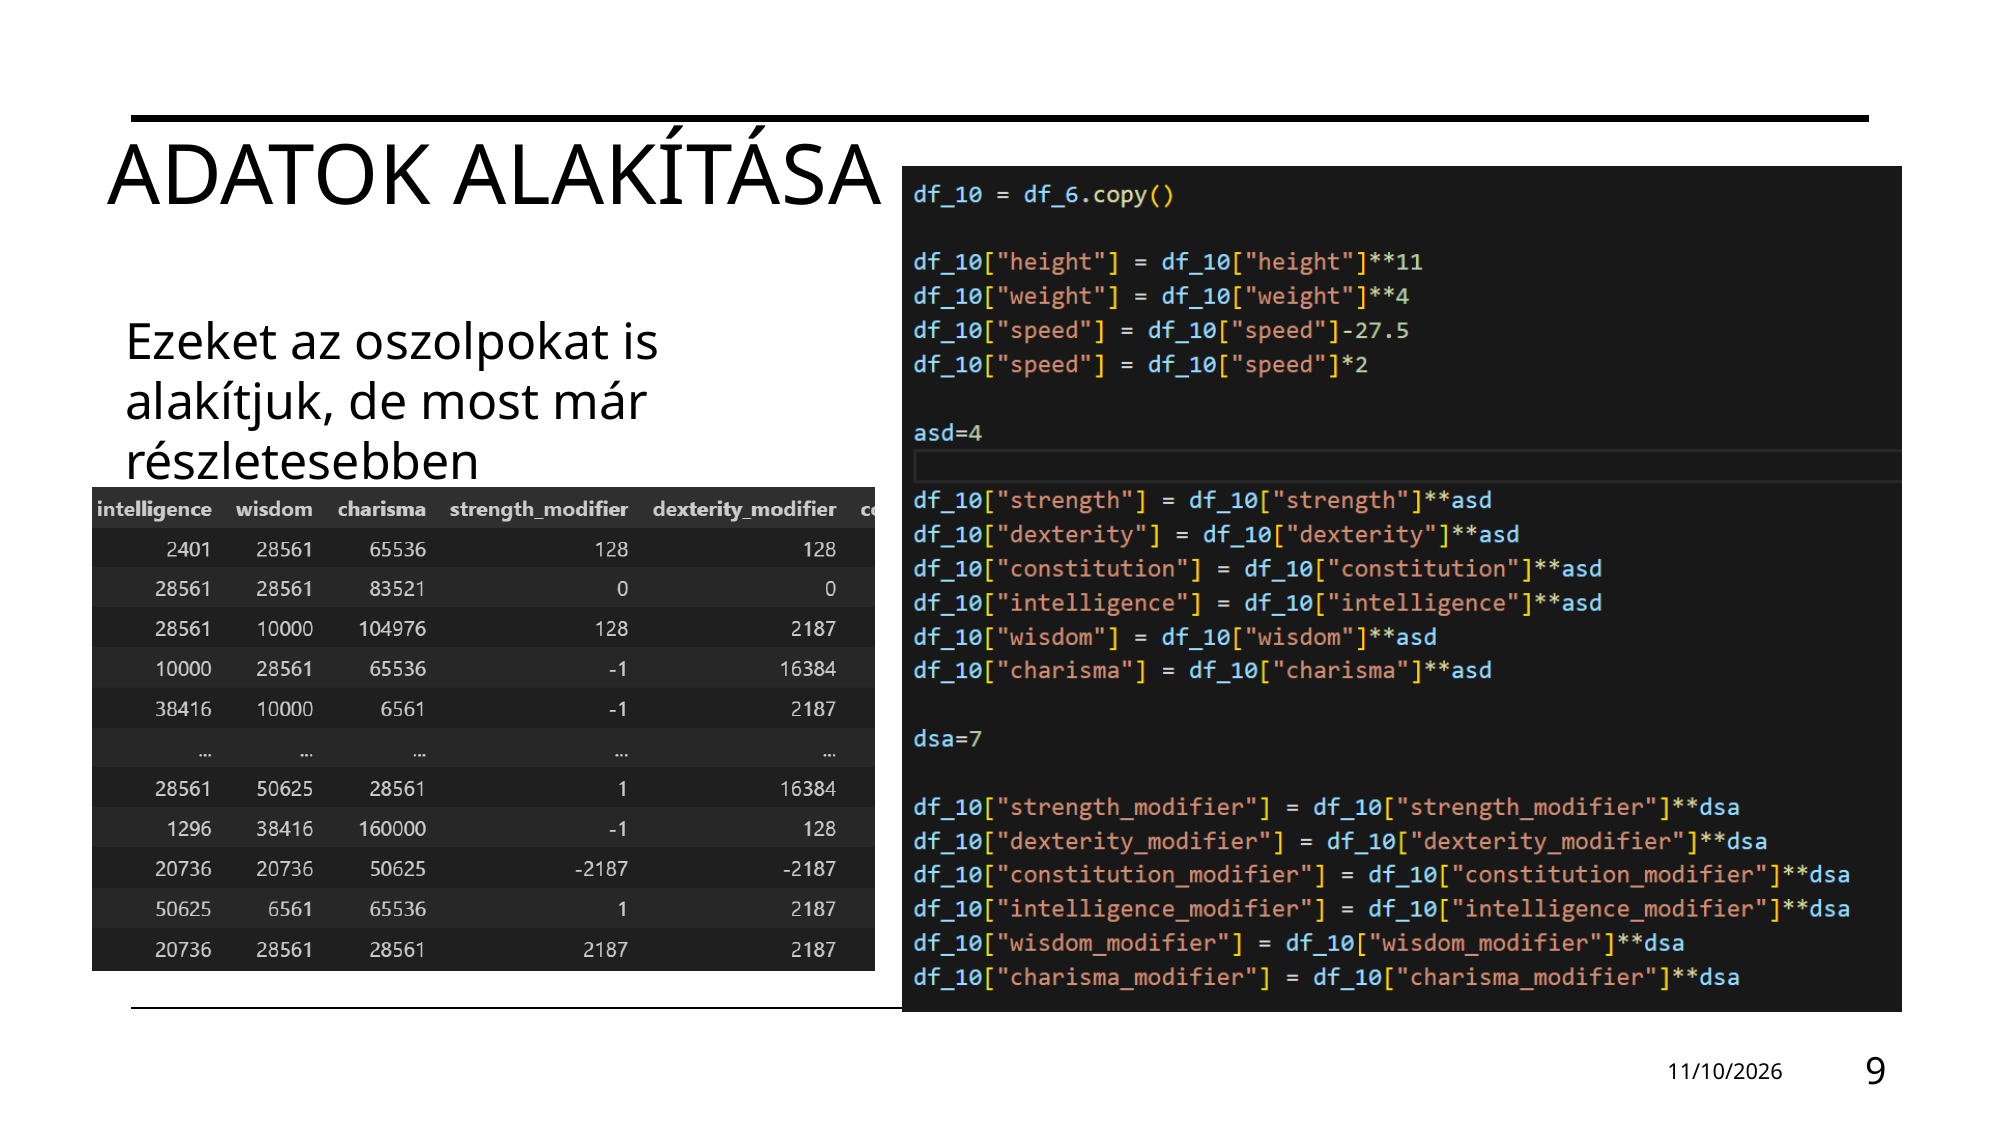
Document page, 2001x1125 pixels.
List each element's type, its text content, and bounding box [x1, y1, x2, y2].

title Adatok alakítása [92, 113, 1847, 339]
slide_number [1372, 1042, 1791, 1103]
slide_number 9 [1791, 1042, 1902, 1103]
picture [902, 166, 1902, 1012]
picture [92, 487, 875, 971]
text_box Ezeket az oszolpokat is alakítjuk, de most már részletesebben [110, 302, 848, 487]
